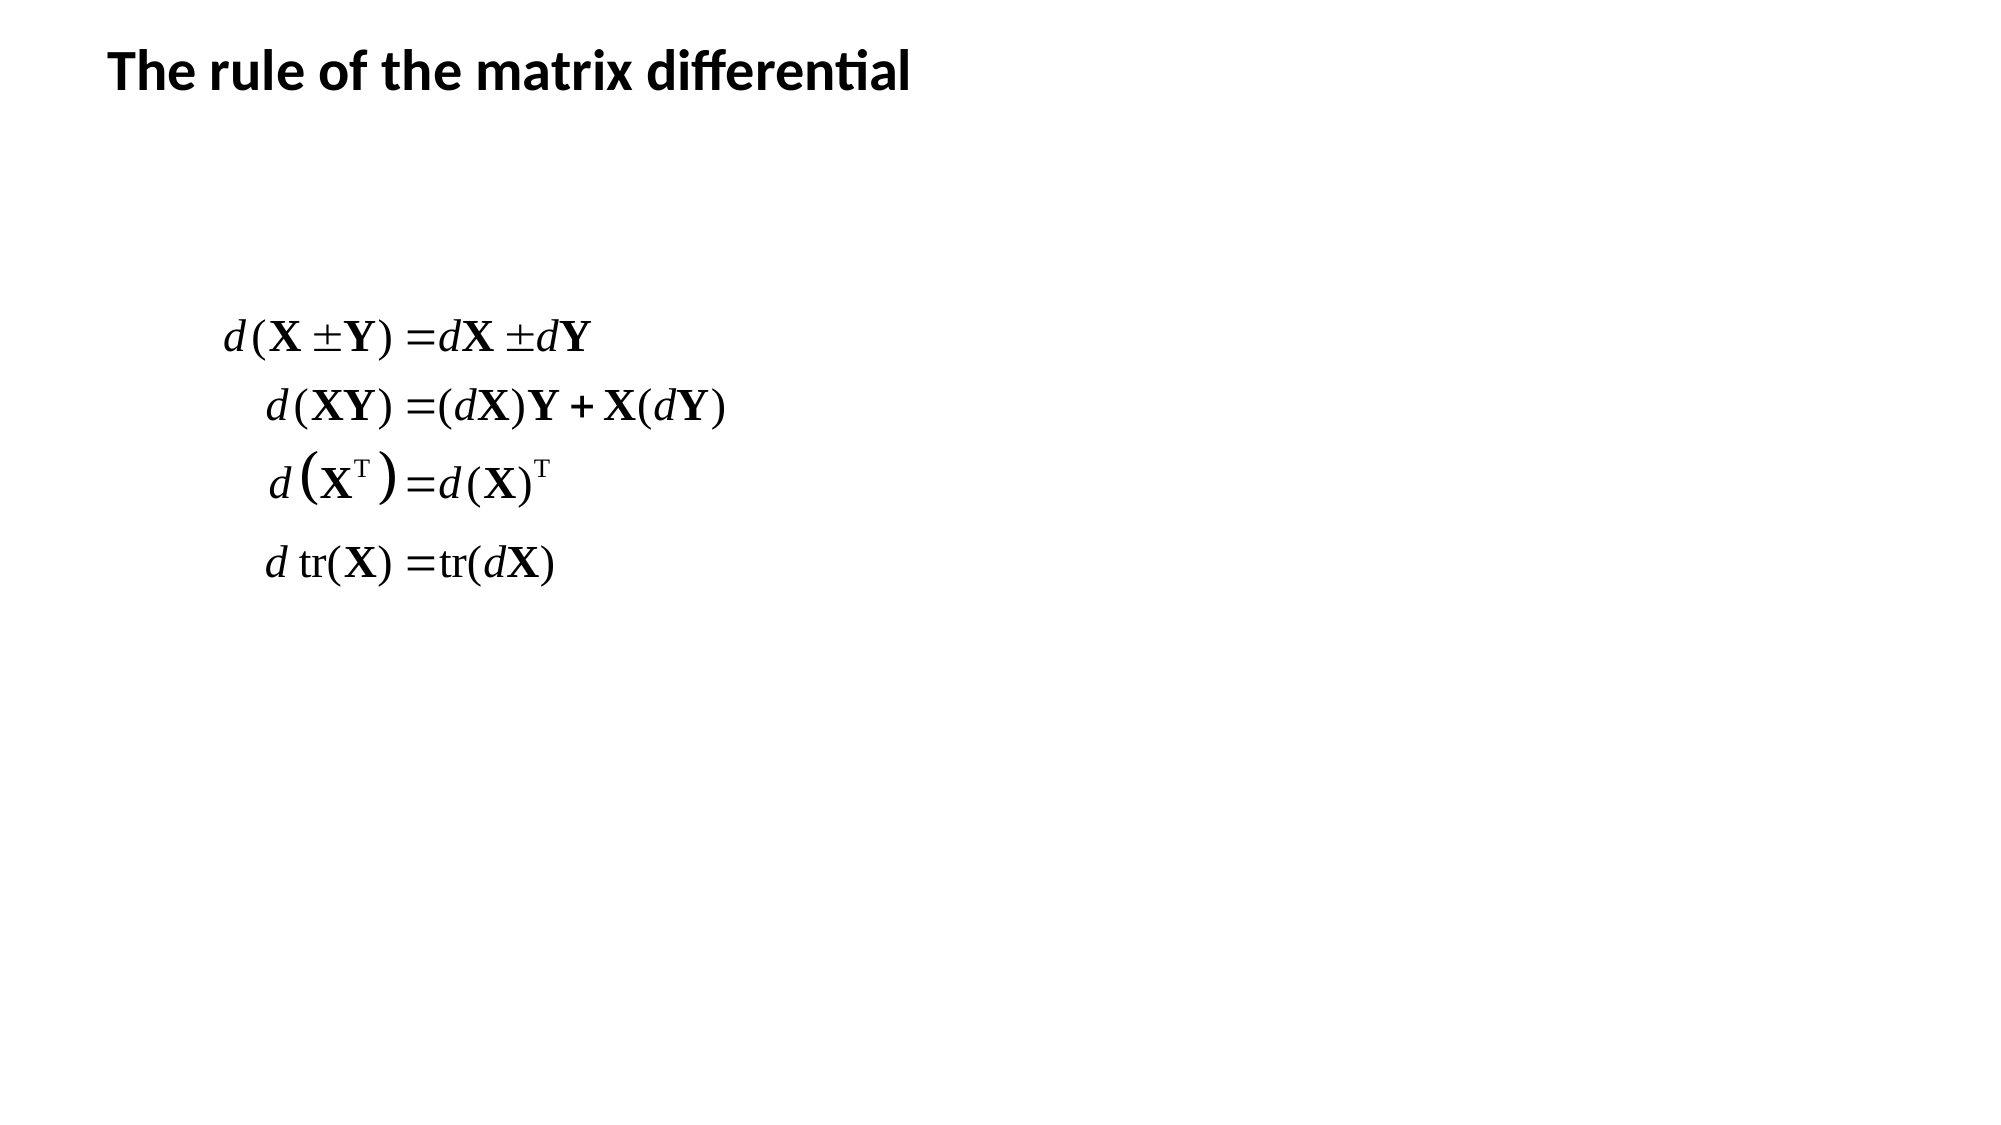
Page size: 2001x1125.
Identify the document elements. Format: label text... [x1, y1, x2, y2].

text_box The rule of the matrix differential [92, 24, 928, 110]
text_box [219, 312, 731, 595]
